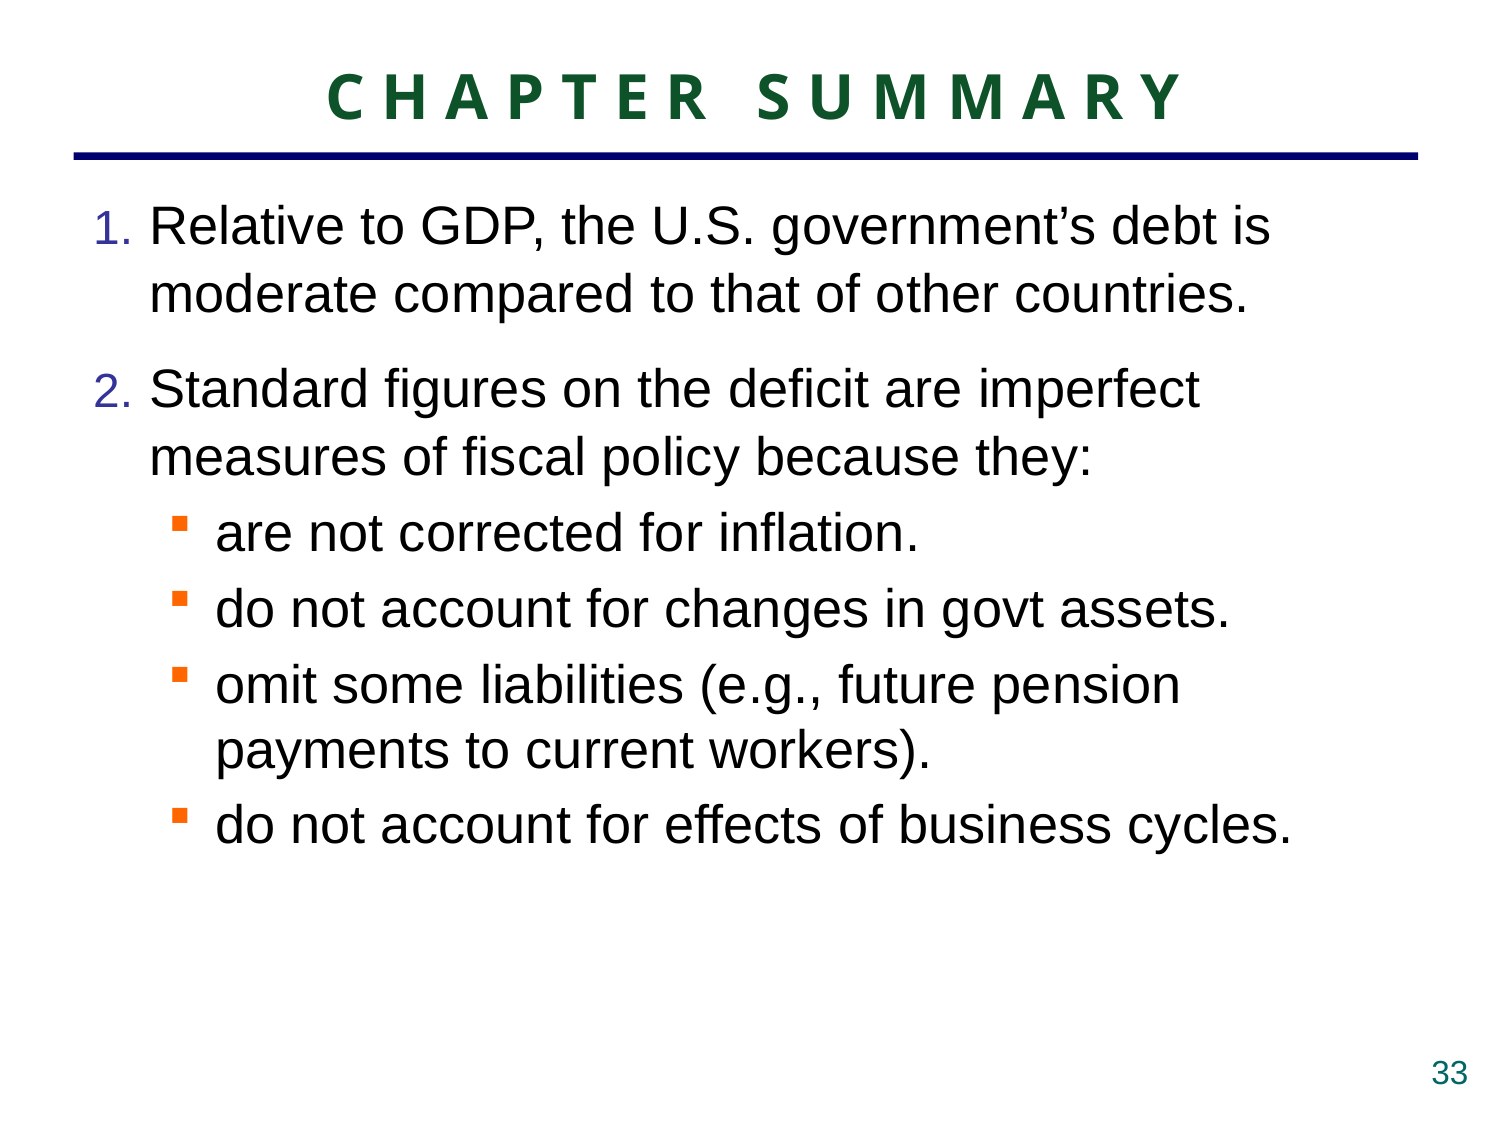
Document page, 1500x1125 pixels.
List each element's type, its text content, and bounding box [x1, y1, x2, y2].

title CHAPTER SUMMARY [76, 46, 1430, 139]
text_box 32 [1386, 1051, 1469, 1100]
text_box [72, 150, 1420, 162]
list 1. Relative to GDP, the U.S. government’s debt is moderate compared to that of other countries. 2. Standard figures on the deficit are imperfect measures of fiscal policy because they: are not corrected for inflation. do not account for changes in govt assets. omit some liabilities (e.g., future pension payments to current workers). do not account for effects of business cycles. [78, 179, 1425, 1033]
